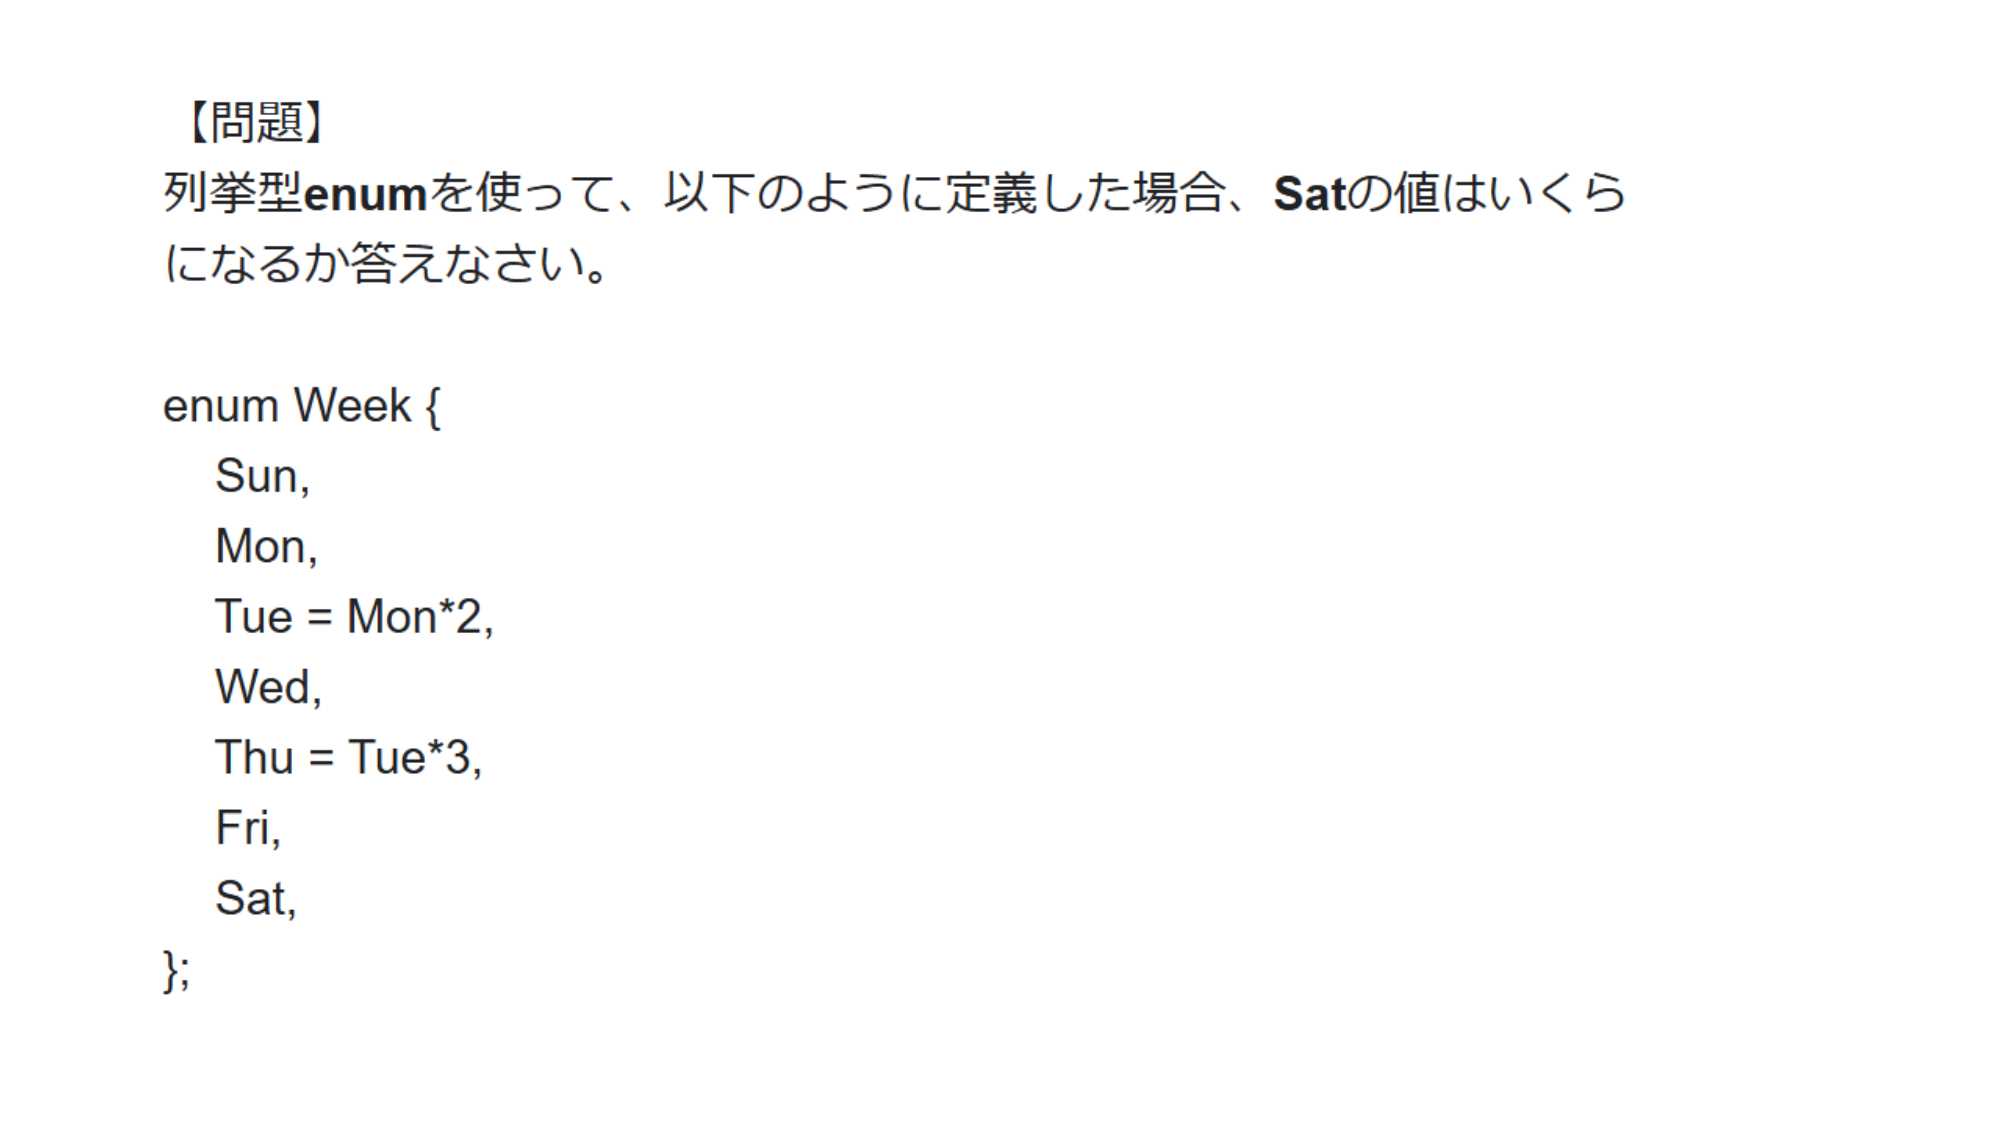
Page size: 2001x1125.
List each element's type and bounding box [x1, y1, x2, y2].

picture [134, 79, 1637, 1018]
